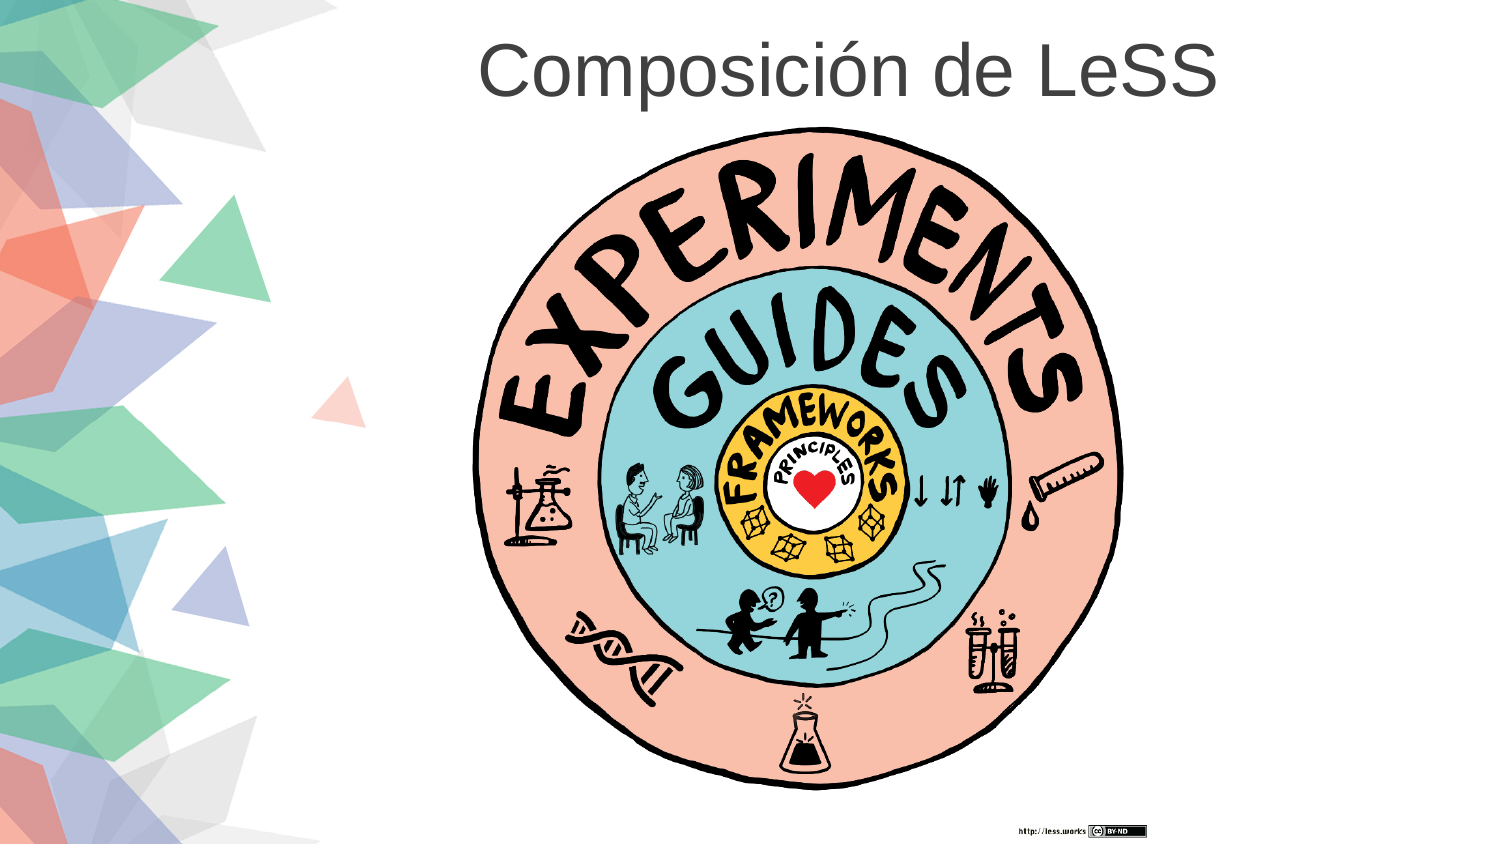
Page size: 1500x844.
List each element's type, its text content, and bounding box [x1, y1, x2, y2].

text_box Composición de LeSS [98, 18, 1500, 114]
picture [0, 0, 1500, 844]
